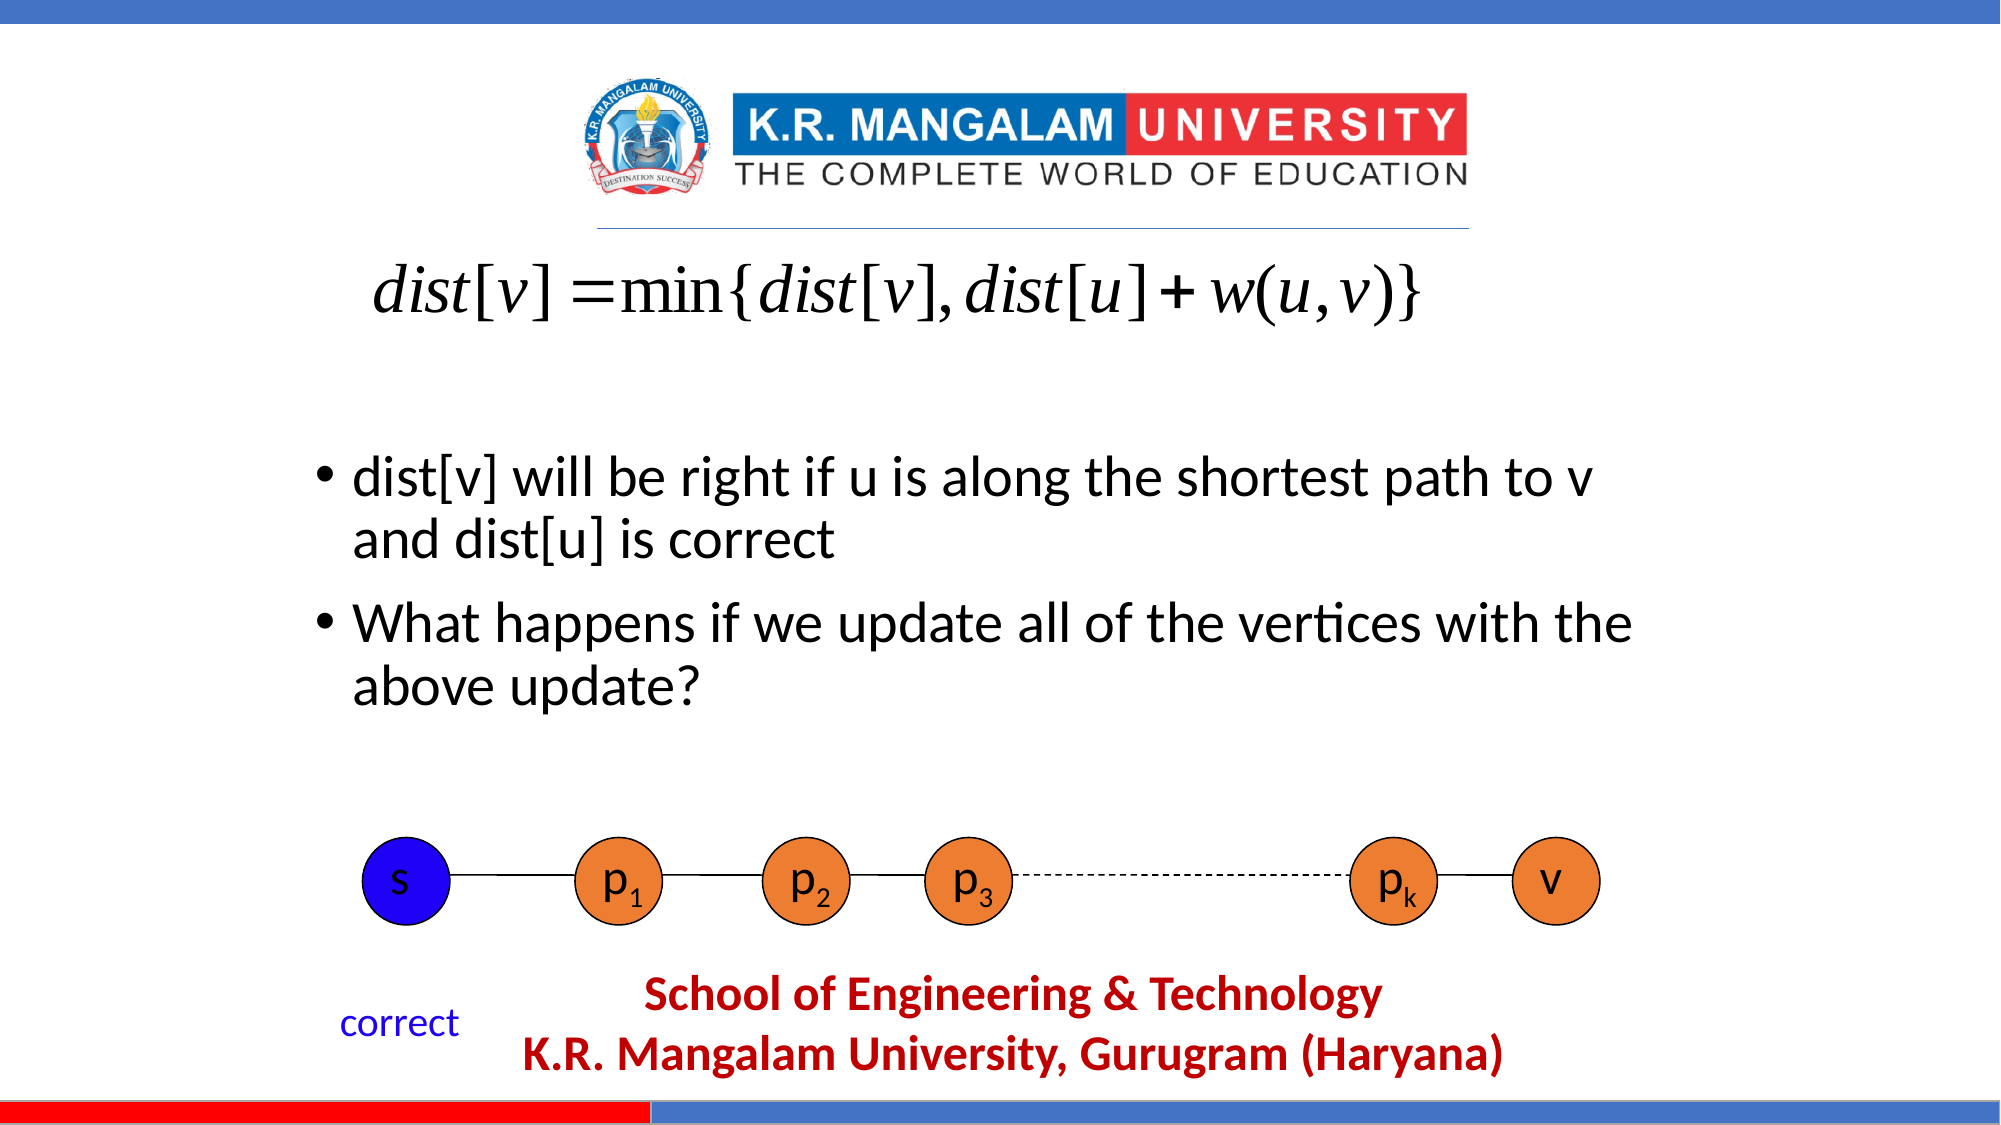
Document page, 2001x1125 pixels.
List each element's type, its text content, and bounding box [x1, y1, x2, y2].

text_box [924, 837, 1025, 925]
picture [584, 78, 1469, 195]
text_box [762, 837, 863, 925]
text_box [1512, 837, 1600, 925]
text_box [574, 837, 675, 925]
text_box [1349, 837, 1450, 925]
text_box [362, 837, 450, 925]
text_box correct [324, 987, 513, 1053]
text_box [362, 248, 1438, 341]
list dist[v] will be right if u is along the shortest path to v and dist[u] is correct What happens if we update all of the vertices with the above update? [300, 438, 1663, 844]
